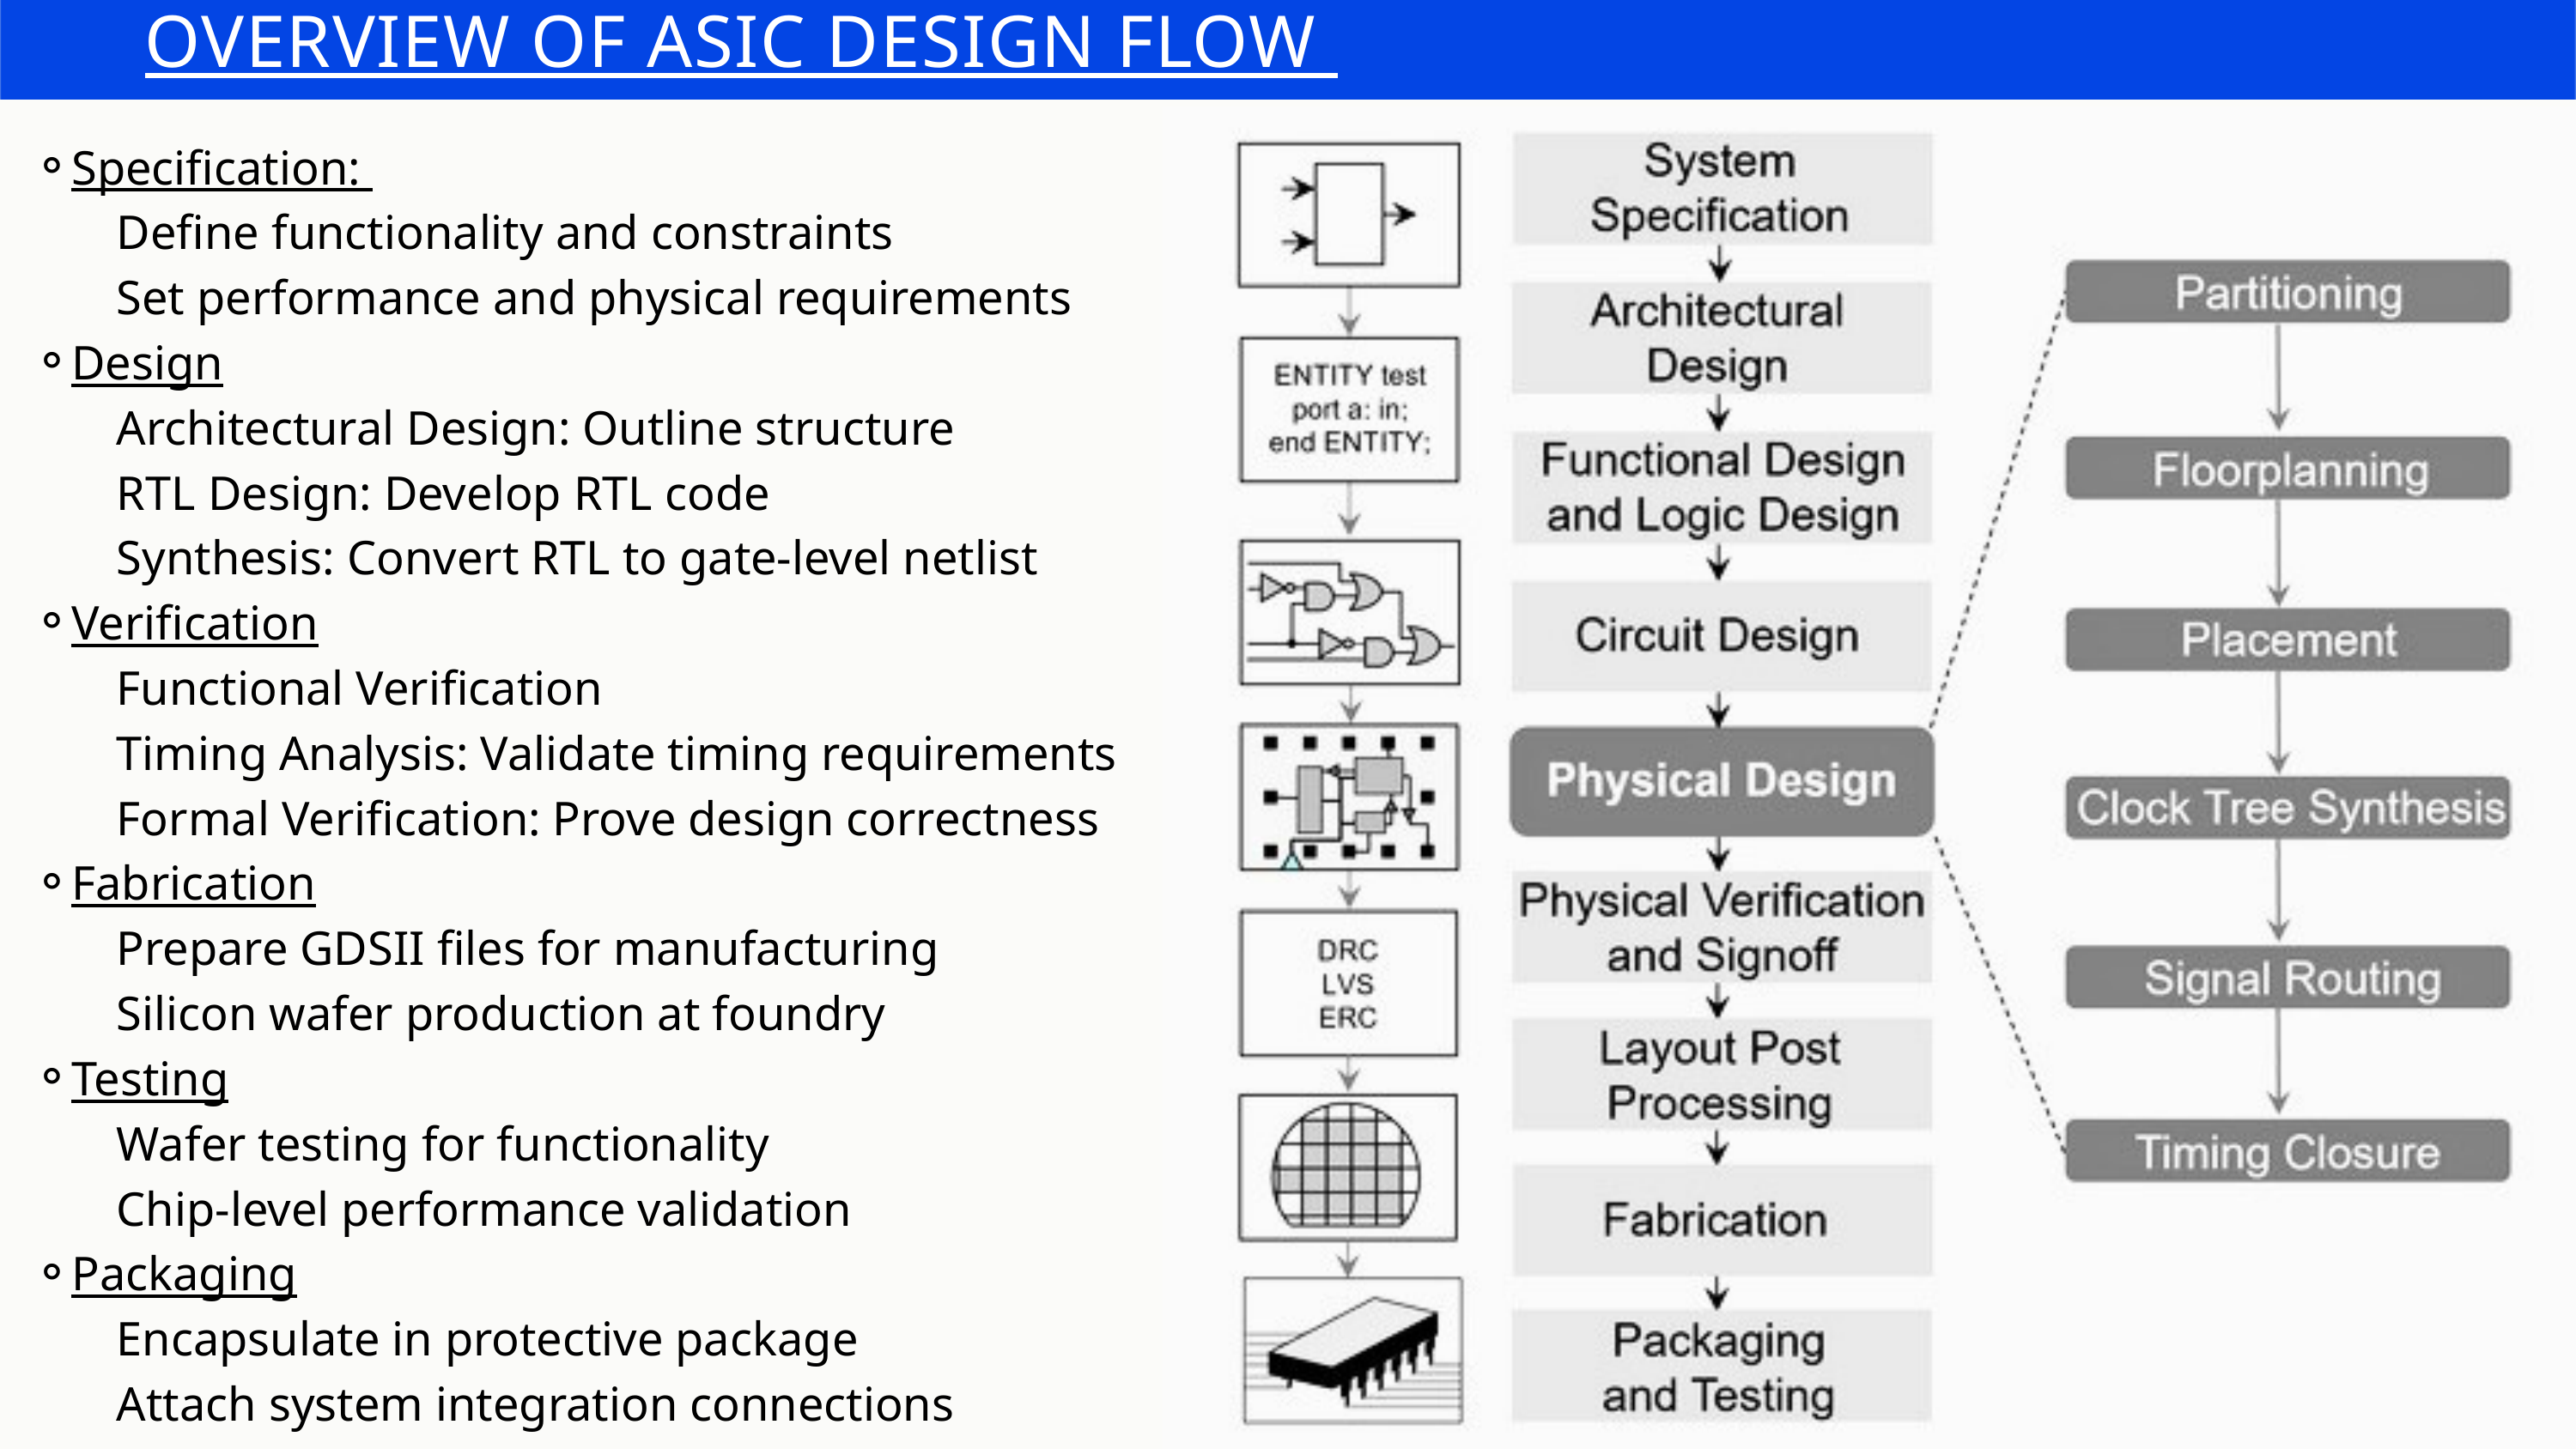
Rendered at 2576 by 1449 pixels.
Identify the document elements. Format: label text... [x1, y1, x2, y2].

text_box OVERVIEW OF ASIC DESIGN FLOW [144, 0, 1962, 82]
text_box [0, 0, 2576, 100]
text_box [1162, 106, 2576, 1449]
text_box Specification: Define functionality and constraints Set performance and physical requirements Design Architectural Design: Outline structure RTL Design: Develop RTL code Synthesis: Convert RTL to gate-level netlist Verification Functional Verification Timing Analysis: Validate timing requirements Formal Verification: Prove design correctness Fabrication Prepare GDSII files for manufacturing Silicon wafer production at foundry Testing Wafer testing for functionality Chip-level performance validation Packaging Encapsulate in protective package Attach system integration connections [0, 128, 1157, 1431]
